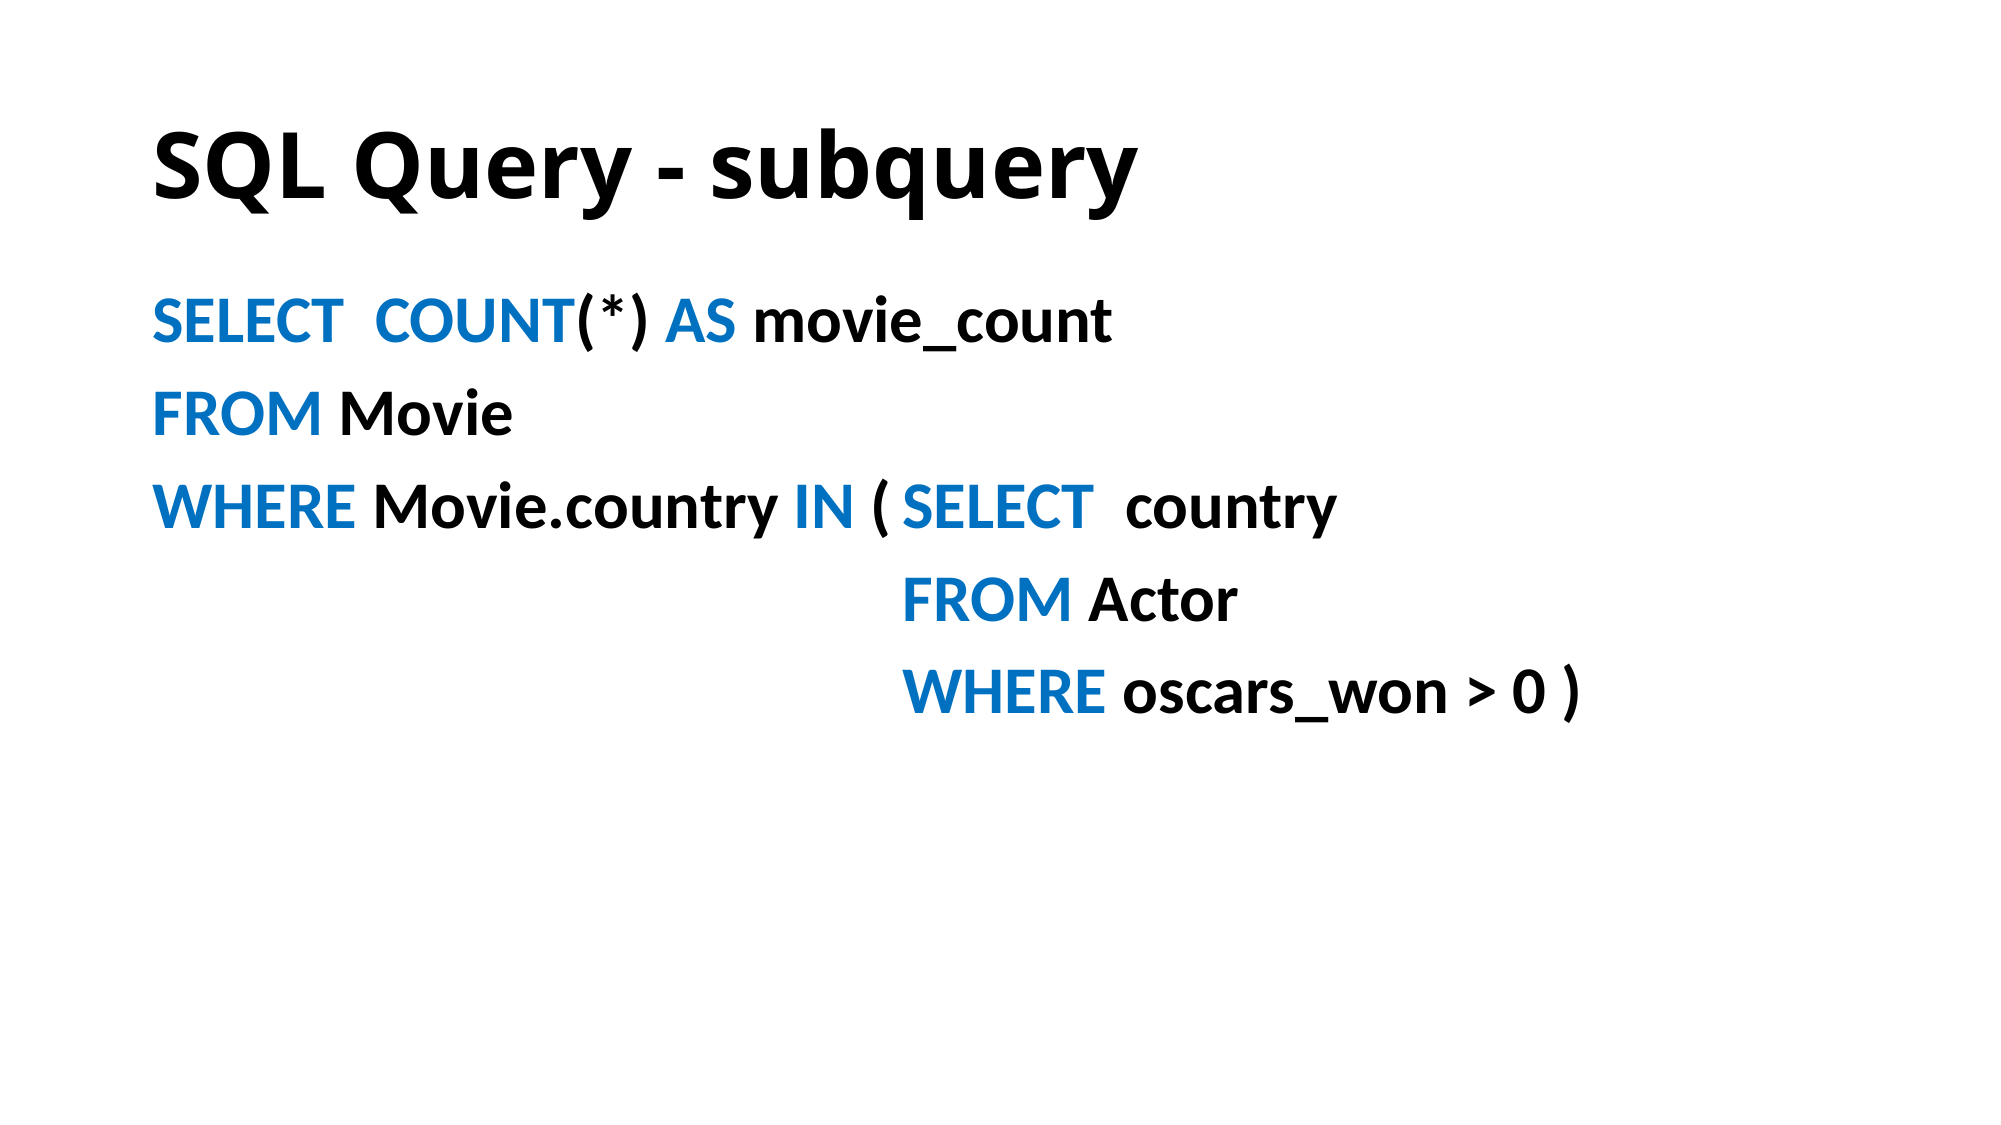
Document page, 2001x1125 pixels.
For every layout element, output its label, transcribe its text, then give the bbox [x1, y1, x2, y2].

text_box SELECT COUNT(*) AS movie_count FROM Movie WHERE Movie.country IN ( SELECT country FROM Actor WHERE oscars_won > 0 ) [137, 277, 1924, 987]
title SQL Query - subquery [137, 59, 1863, 277]
